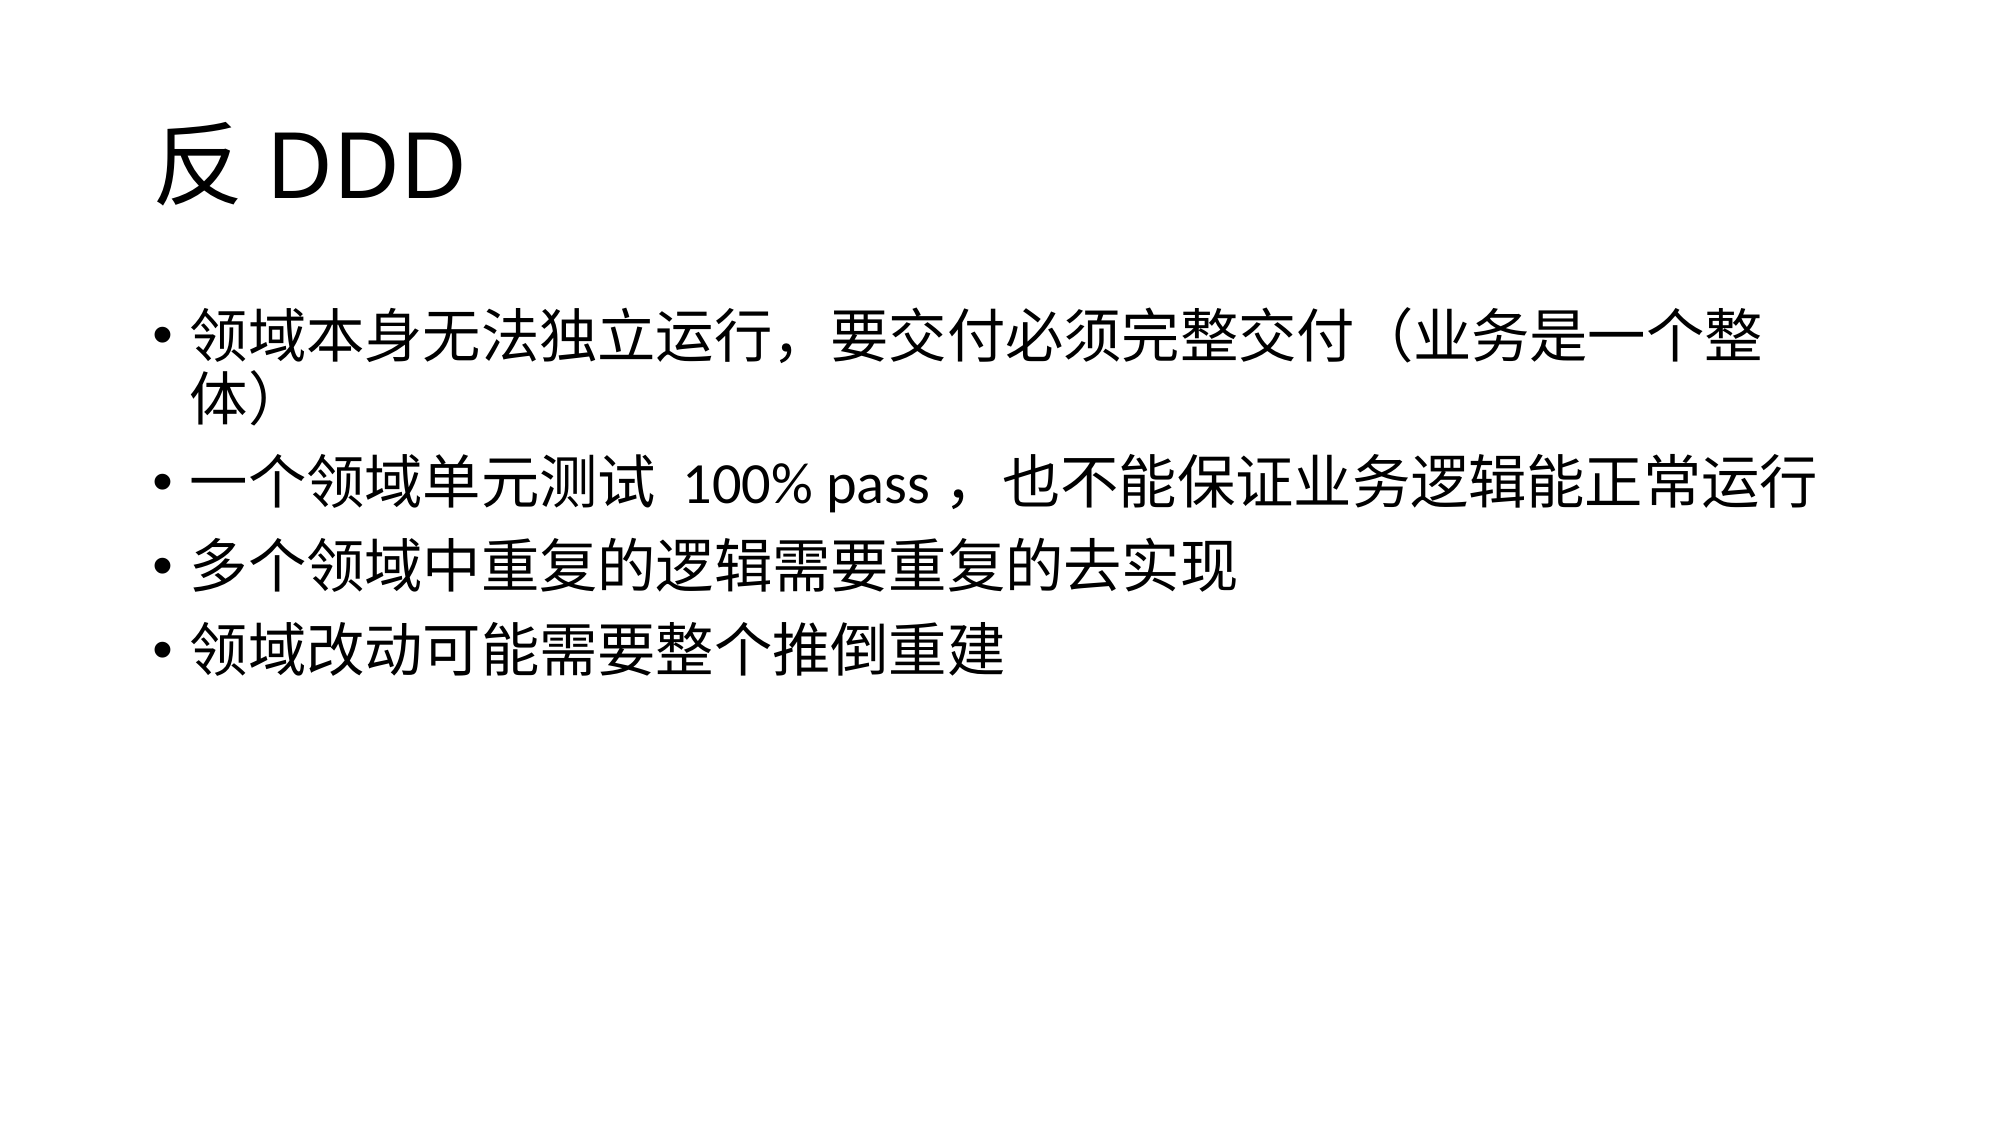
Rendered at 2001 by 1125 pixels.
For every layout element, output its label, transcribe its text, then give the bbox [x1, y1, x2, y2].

list 领域本身无法独立运行，要交付必须完整交付（业务是一个整体） 一个领域单元测试 100% pass，也不能保证业务逻辑能正常运行 多个领域中重复的逻辑需要重复的去实现 领域改动可能需要整个推倒重建 [137, 299, 1863, 1014]
title 反DDD [137, 59, 1863, 278]
